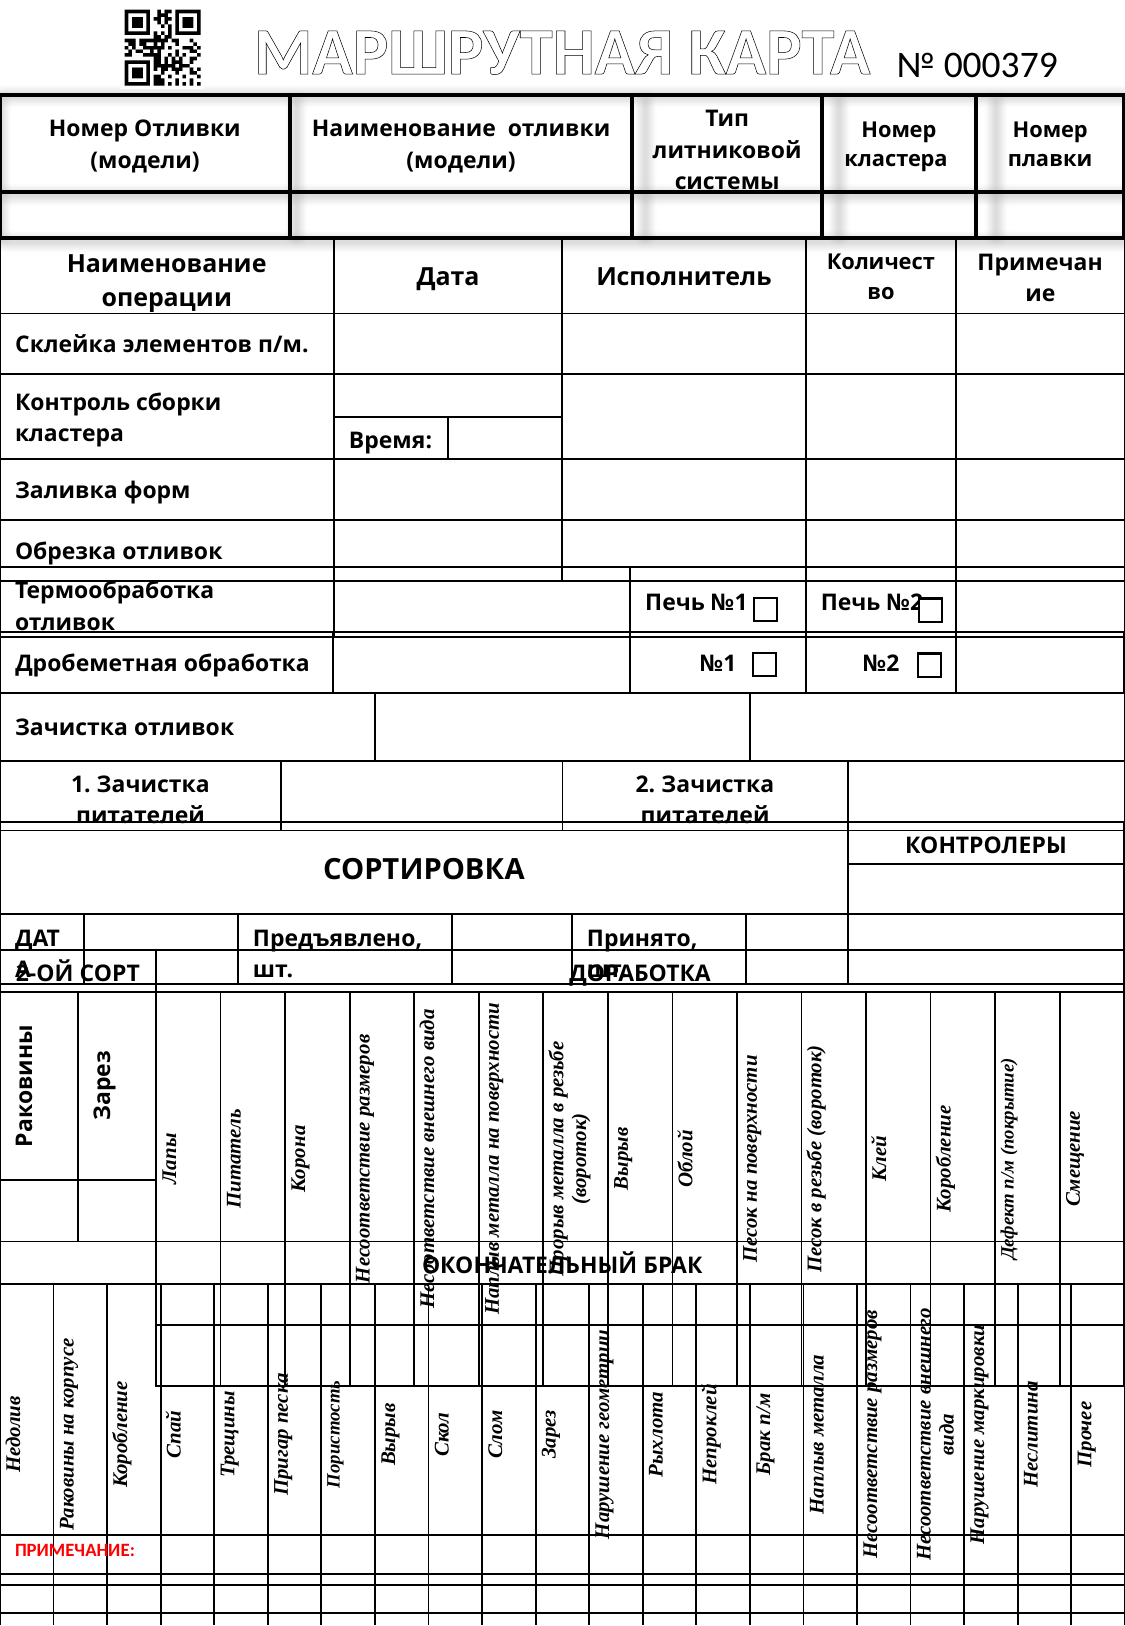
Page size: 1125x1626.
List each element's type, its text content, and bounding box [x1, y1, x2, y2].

table_cell [1072, 1614, 1124, 1625]
table_cell Брак п/м [751, 1285, 803, 1534]
table_header Количество [807, 239, 955, 313]
table_cell [429, 1614, 481, 1625]
table_cell [563, 375, 805, 458]
table_cell Клей [867, 993, 930, 1241]
table_cell [449, 418, 561, 458]
table_cell [269, 1614, 320, 1625]
table_cell Нарушение маркировки [965, 1285, 1017, 1534]
table_cell [957, 460, 1124, 519]
table_cell Рыхлота [644, 1285, 695, 1534]
table_cell Несоответствие внешнего вида [911, 1285, 963, 1534]
table_cell [162, 1614, 213, 1625]
table_cell Лапы [157, 993, 220, 1241]
table_cell [335, 375, 561, 416]
table_cell Дефект п/м (покрытие) [996, 993, 1059, 1241]
table_cell [911, 1614, 963, 1625]
table_cell Несоответствие внешнего вида [415, 993, 478, 1241]
table_cell [54, 1614, 106, 1625]
table_cell [1, 1181, 77, 1241]
table_cell Зарез [537, 1285, 588, 1534]
table_cell [957, 521, 1124, 566]
table_cell [563, 521, 805, 566]
table_header 2. Зачистка питателей [563, 762, 847, 821]
table_cell Прорыв металла в резьбе (вороток) [544, 993, 607, 1241]
table_cell ДАТА [1, 915, 83, 983]
table_cell Наплыв металла [804, 1285, 856, 1534]
table_header [849, 762, 1124, 821]
table_cell [957, 375, 1124, 458]
table_cell [978, 194, 1122, 236]
table_cell [697, 1614, 749, 1625]
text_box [752, 597, 943, 678]
table_cell [965, 1614, 1017, 1625]
table_header [282, 762, 562, 821]
table_header ДОРАБОТКА [157, 985, 1123, 991]
table_cell Зарез [79, 993, 155, 1179]
table_cell Раковины [1, 993, 77, 1179]
table_cell [644, 1614, 695, 1625]
table_cell [1, 1614, 53, 1625]
table_cell [292, 194, 630, 236]
table_cell Несоответствие размеров [858, 1285, 910, 1534]
table_cell Контроль сборки кластера [1, 375, 333, 458]
table_cell [858, 1614, 910, 1625]
table_cell [751, 1614, 803, 1625]
table_cell Слом [483, 1285, 535, 1534]
table_header Наименование отливки (модели) [292, 97, 630, 190]
table_cell Пригар песка [269, 1285, 320, 1534]
table_cell Прочее [1072, 1285, 1124, 1534]
table_cell Заливка форм [1, 460, 333, 519]
table_header [751, 694, 1124, 760]
table_cell [85, 915, 237, 983]
table_cell [215, 1614, 267, 1625]
table_header 2-ОЙ СОРТ [1, 985, 155, 991]
table_cell Склейка элементов п/м. [1, 314, 333, 373]
table_cell [563, 314, 805, 373]
text_box МАРШРУТНАЯ КАРТА [238, 0, 886, 87]
table_cell Принято, шт. [573, 915, 745, 983]
table_header Печь №2 [807, 568, 955, 631]
table_cell [453, 915, 571, 983]
table_header Дробеметная обработка [1, 633, 332, 692]
table_header ПРИМЕЧАНИЕ: [1, 1536, 1124, 1573]
table_cell [807, 314, 955, 373]
table_cell [807, 375, 955, 458]
table_cell Трещины [215, 1285, 267, 1534]
table_cell [804, 1614, 856, 1625]
table_header №2 [807, 633, 955, 692]
table_header [957, 633, 1123, 692]
table_cell Непроклей [697, 1285, 749, 1534]
table_cell Песок в резьбе (вороток) [802, 993, 865, 1241]
table_cell [1, 1575, 1124, 1612]
table_cell [537, 1614, 588, 1625]
table_cell Скол [429, 1285, 481, 1534]
table_cell [634, 194, 820, 236]
table_cell Вырыв [376, 1285, 428, 1534]
table_cell [747, 915, 847, 983]
table_header Термообработка отливок [1, 568, 333, 631]
table_header ОКОНЧАТЕЛЬНЫЙ БРАК [1, 1242, 1124, 1283]
table_cell [108, 1614, 160, 1625]
table_cell [1019, 1614, 1070, 1625]
table_cell [849, 865, 1123, 913]
table_cell Предъявлено, шт. [239, 915, 451, 983]
table_header Наименование операции [1, 239, 333, 313]
table_cell Вырыв [609, 993, 672, 1241]
table_cell Питатель [221, 993, 284, 1241]
table_cell [335, 314, 561, 373]
table_header Номер Отливки (модели) [2, 97, 288, 190]
table_cell Раковины на корпусе [54, 1285, 106, 1534]
table_cell [335, 521, 561, 566]
table_header [957, 568, 1124, 631]
table_cell Пористость [322, 1285, 374, 1534]
table_cell Наплыв металла на поверхности [480, 993, 542, 1241]
table_cell [849, 915, 1123, 983]
table_cell Коробление [108, 1285, 160, 1534]
table_cell Спай [162, 1285, 213, 1534]
table_cell [807, 460, 955, 519]
table_cell [483, 1614, 535, 1625]
table_cell Нарушение геометрии [590, 1285, 642, 1534]
table_cell Несоответствие размеров [351, 993, 413, 1241]
text_box № 000379 [881, 32, 1073, 93]
table_cell [335, 460, 561, 519]
table_cell [563, 460, 805, 519]
table_cell [79, 1181, 155, 1241]
picture [121, 6, 204, 89]
table_cell Недолив [1, 1285, 53, 1534]
table_header КОНТРОЛЕРЫ [849, 823, 1123, 863]
table_header Номер плавки [978, 97, 1122, 190]
table_header 1. Зачистка питателей [1, 762, 280, 821]
table_cell Облой [673, 993, 736, 1241]
table_cell [322, 1614, 374, 1625]
table_cell Корона [286, 993, 349, 1241]
table_header №1 [631, 633, 805, 692]
table_cell [376, 1614, 428, 1625]
table_cell Смещение [1061, 993, 1123, 1241]
table_cell Время: [335, 418, 447, 458]
table_cell Неслитина [1019, 1285, 1070, 1534]
table_cell [807, 521, 955, 566]
table_header Номер кластера [824, 97, 974, 190]
table_header [334, 633, 629, 692]
table_header Дата [335, 239, 561, 313]
table_header Исполнитель [563, 239, 805, 313]
table_header СОРТИРОВКА [1, 823, 847, 913]
table_cell [590, 1614, 642, 1625]
table_header [376, 694, 749, 760]
table_cell [957, 314, 1124, 373]
table_header Печь №1 [631, 568, 805, 631]
table_header Примечание [957, 239, 1124, 313]
table_header [335, 568, 629, 631]
table_cell Песок на поверхности [738, 993, 801, 1241]
table_cell Коробление [931, 993, 994, 1241]
table_cell [824, 194, 974, 236]
table_header Зачистка отливок [1, 694, 374, 760]
table_cell [2, 194, 288, 236]
table_cell Обрезка отливок [1, 521, 333, 566]
table_header Тип литниковой системы [634, 97, 820, 190]
